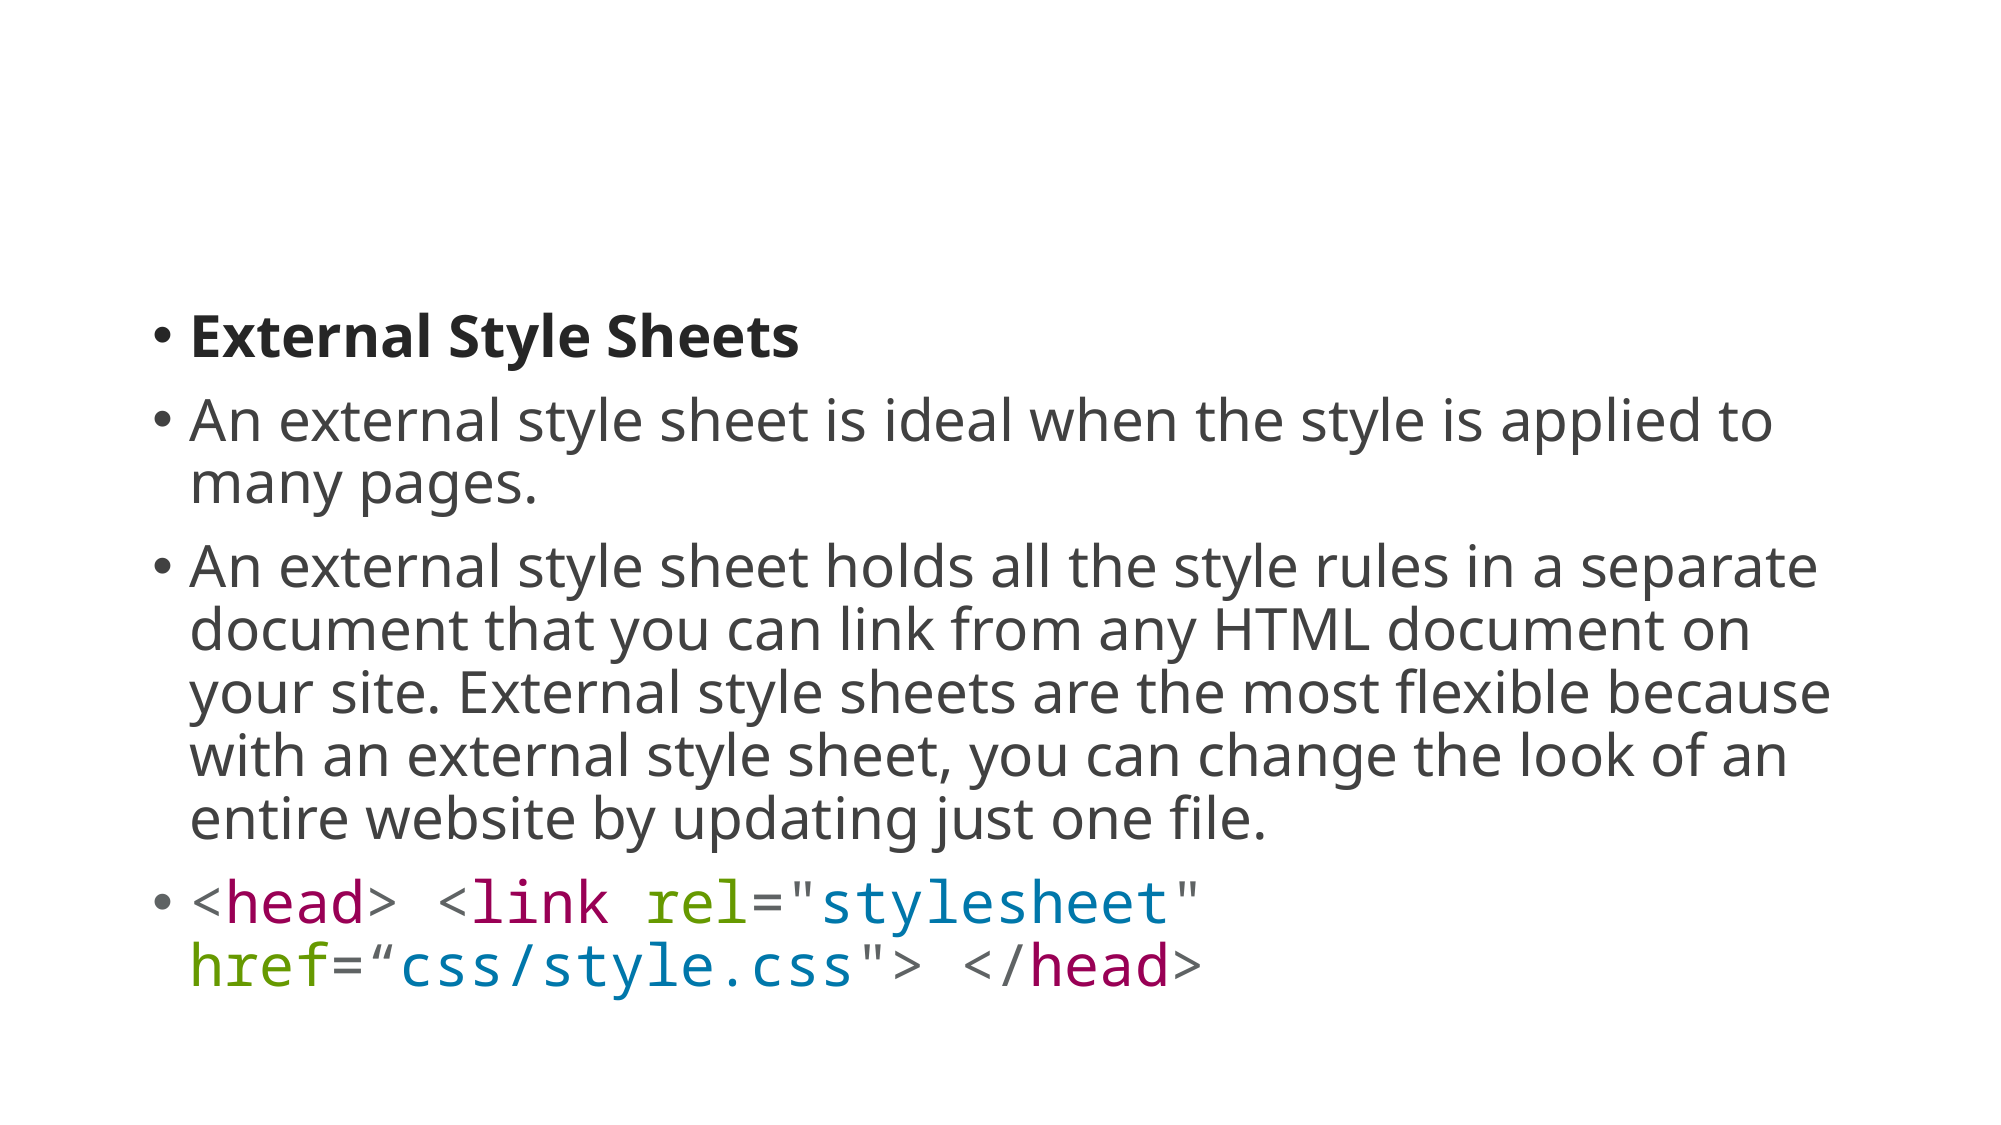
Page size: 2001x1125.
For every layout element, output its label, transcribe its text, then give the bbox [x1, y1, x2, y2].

list External Style Sheets An external style sheet is ideal when the style is applied to many pages. An external style sheet holds all the style rules in a separate document that you can link from any HTML document on your site. External style sheets are the most flexible because with an external style sheet, you can change the look of an entire website by updating just one file. <head> <link rel="stylesheet" href=“css/style.css"> </head> [137, 299, 1863, 1014]
